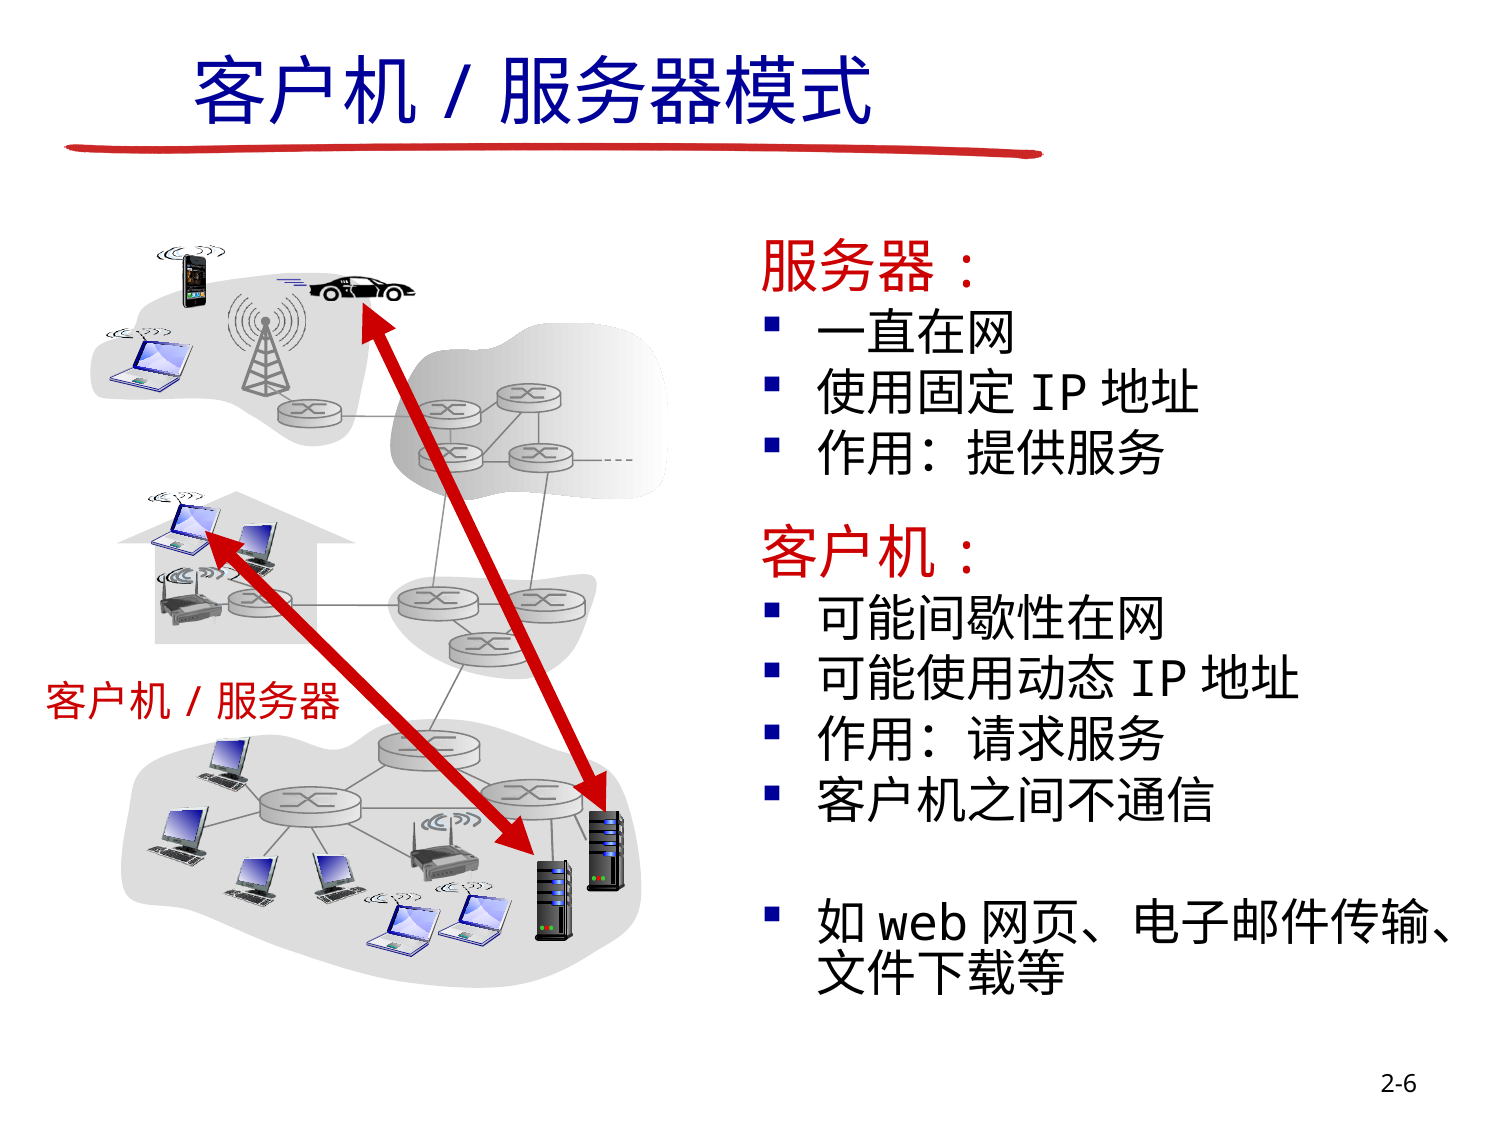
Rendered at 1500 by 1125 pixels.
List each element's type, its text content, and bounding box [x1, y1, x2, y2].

picture [60, 137, 1055, 164]
slide_number 2-6 [1365, 1059, 1477, 1106]
title 客户机/服务器模式 [177, 19, 1453, 159]
list 服务器: 一直在网 使用固定IP地址 作用：提供服务 客户机: 可能间歇性在网 可能使用动态IP地址 作用：请求服务 客户机之间不通信 如web网页、电子邮件传输、文件下载等 [745, 232, 1500, 995]
text_box 客户机/服务器 [31, 667, 83, 732]
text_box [88, 244, 670, 991]
